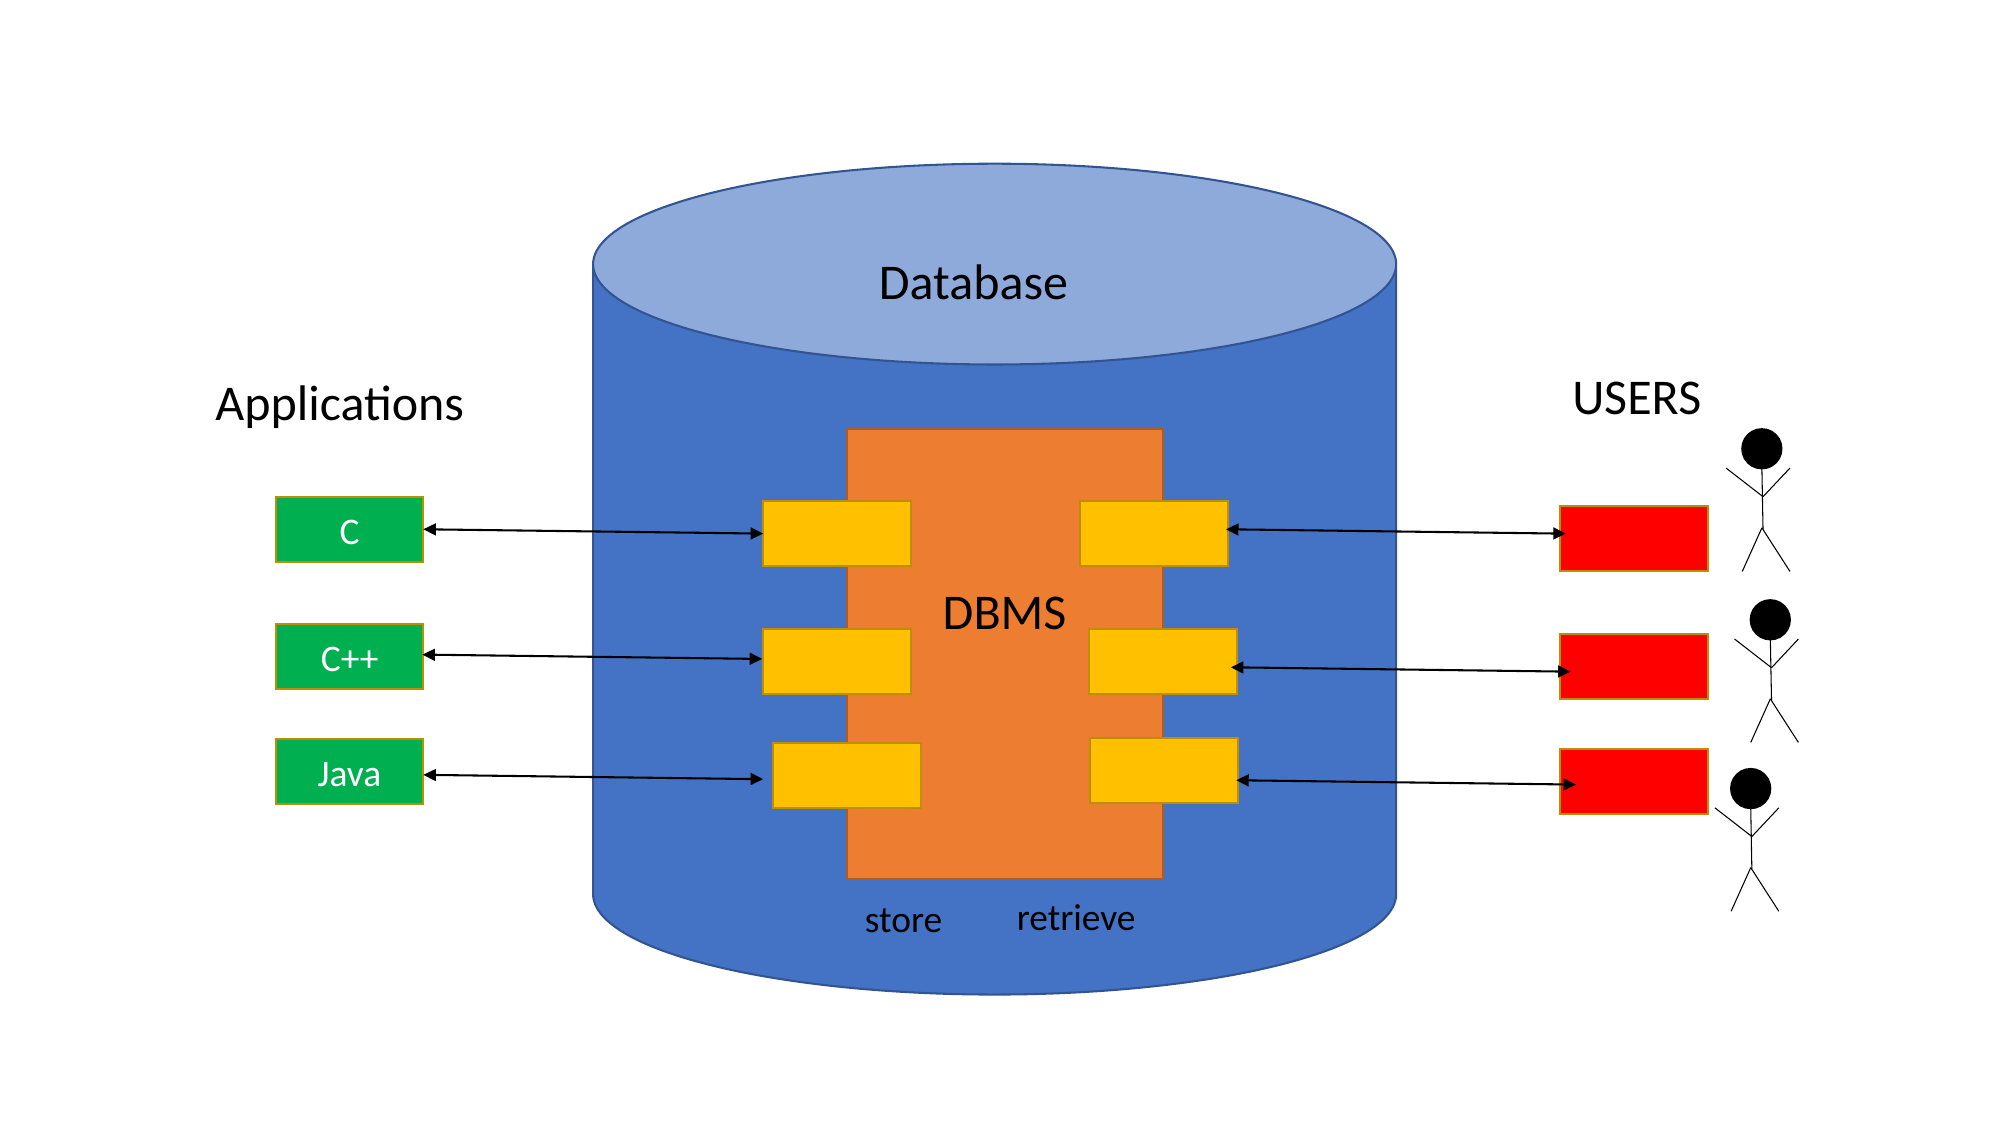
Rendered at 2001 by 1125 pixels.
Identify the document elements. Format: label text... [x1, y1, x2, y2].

text_box C++ [275, 623, 424, 690]
text_box [1730, 767, 1772, 807]
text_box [1236, 780, 1576, 785]
text_box USERS [1557, 357, 1761, 432]
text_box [1772, 639, 1799, 668]
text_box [1742, 527, 1762, 572]
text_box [1751, 867, 1779, 912]
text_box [1734, 639, 1772, 668]
text_box [1088, 628, 1238, 695]
text_box [1559, 505, 1709, 572]
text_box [422, 654, 763, 659]
text_box Applications [200, 362, 501, 438]
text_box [1230, 667, 1571, 672]
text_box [423, 529, 764, 534]
text_box [762, 628, 912, 695]
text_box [1771, 698, 1799, 743]
text_box [1559, 748, 1709, 815]
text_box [1752, 807, 1779, 837]
text_box [1089, 737, 1239, 804]
text_box [1749, 599, 1791, 639]
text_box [423, 774, 764, 780]
text_box [592, 534, 846, 654]
text_box Database [864, 242, 1165, 318]
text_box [1731, 867, 1751, 912]
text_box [1726, 468, 1764, 497]
text_box Java [275, 738, 424, 805]
text_box DBMS [927, 571, 1228, 647]
text_box [1559, 633, 1709, 700]
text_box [1226, 529, 1566, 534]
text_box [592, 659, 1398, 996]
text_box [1164, 534, 1398, 667]
text_box [846, 428, 1164, 880]
text_box retrieve [1002, 885, 1245, 946]
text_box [1750, 698, 1771, 743]
text_box [592, 162, 1398, 529]
text_box store [850, 888, 998, 948]
text_box [762, 500, 912, 567]
text_box [772, 742, 922, 809]
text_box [1762, 527, 1790, 572]
text_box [1079, 500, 1229, 567]
text_box C [275, 496, 424, 563]
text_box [1764, 468, 1790, 497]
text_box [1741, 428, 1783, 468]
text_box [1714, 807, 1752, 837]
